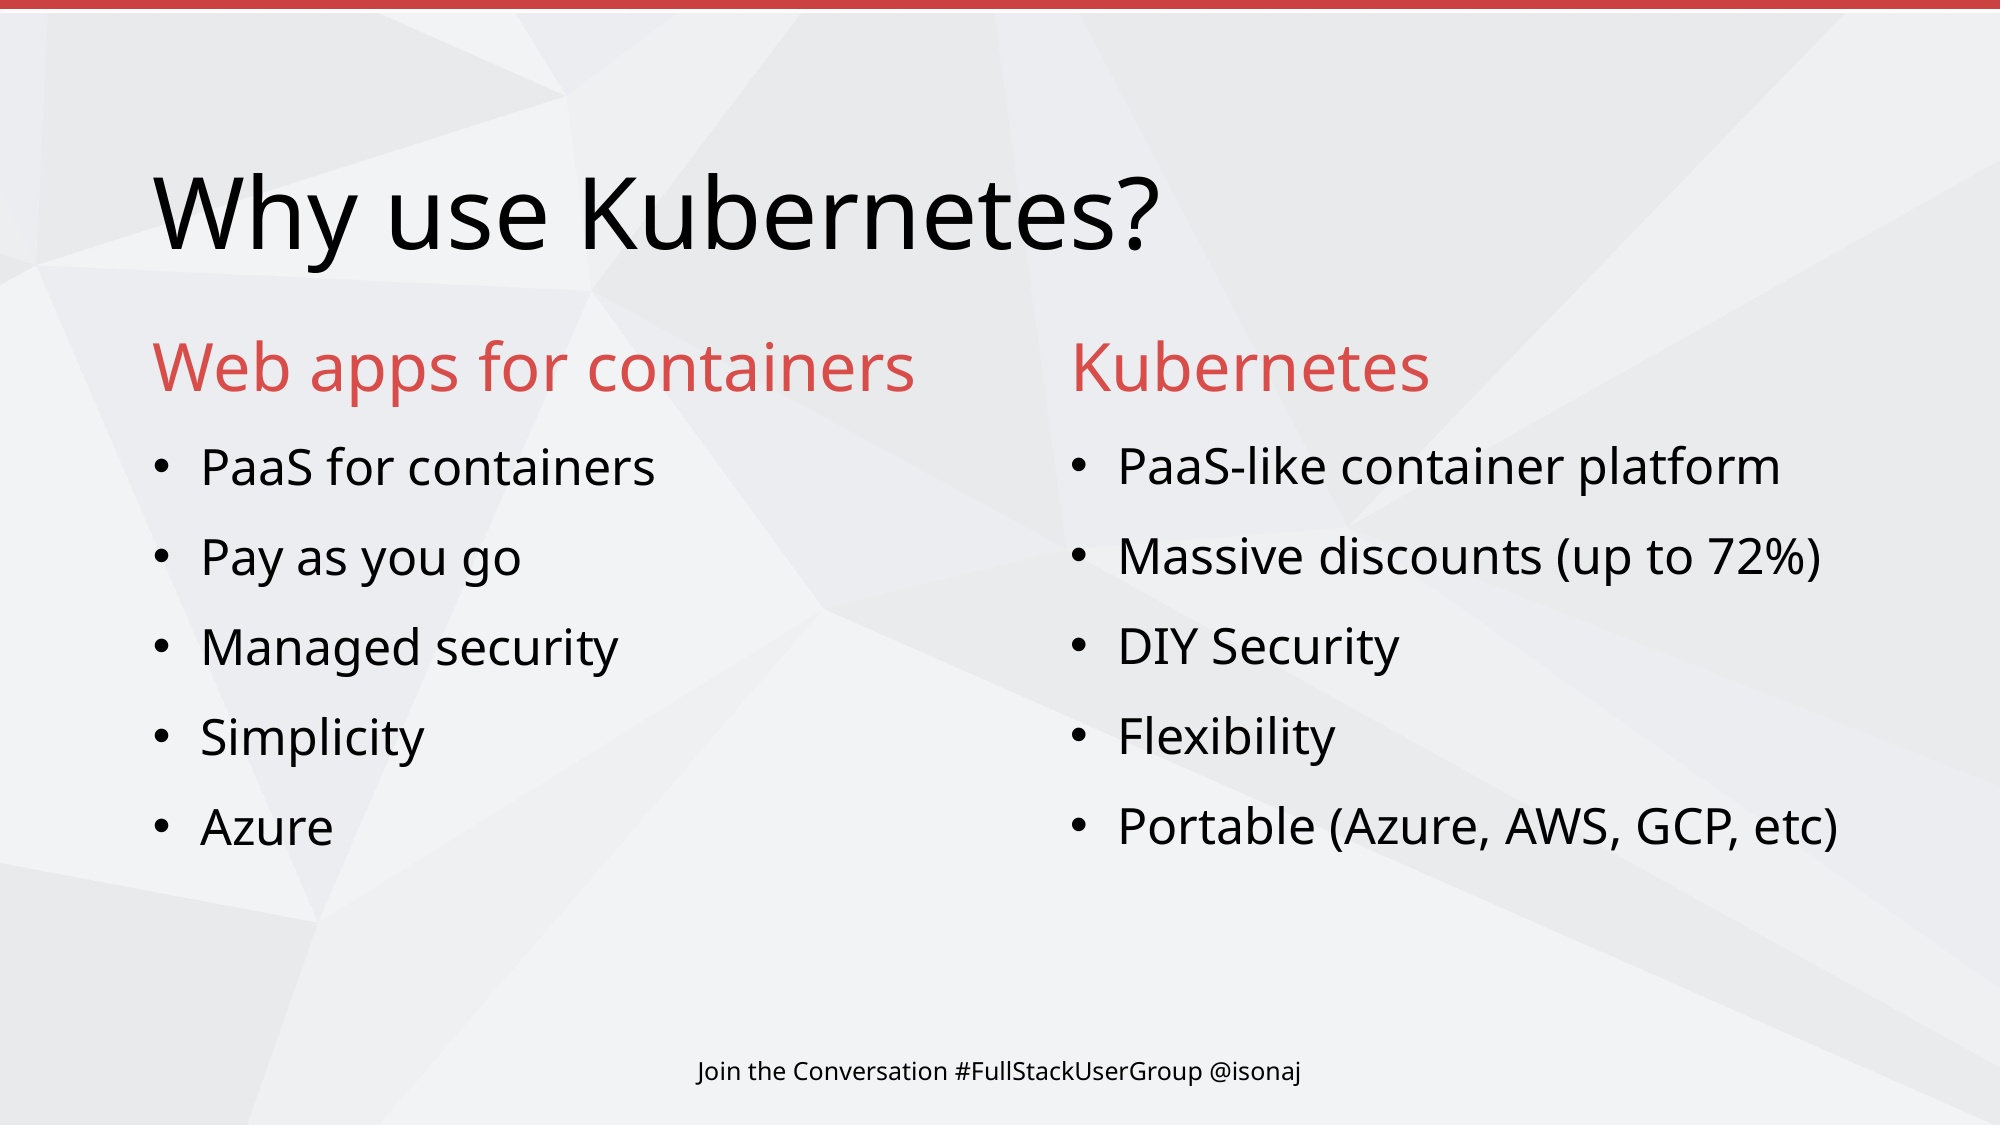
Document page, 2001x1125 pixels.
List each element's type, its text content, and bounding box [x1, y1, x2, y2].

title Why use Kubernetes? [123, 60, 1877, 278]
text_box Container (Linux) [0, 13, 2000, 1125]
list Kubernetes PaaS-like container platform Massive discounts (up to 72%) DIY Security Flexibility Portable (Azure, AWS, GCP, etc) [1040, 278, 1877, 1027]
list Web apps for containers PaaS for containers Pay as you go Managed security Simplicity Azure [123, 278, 960, 1027]
footer Join the Conversation #FullStackUserGroup @isonaj [123, 1042, 1877, 1103]
